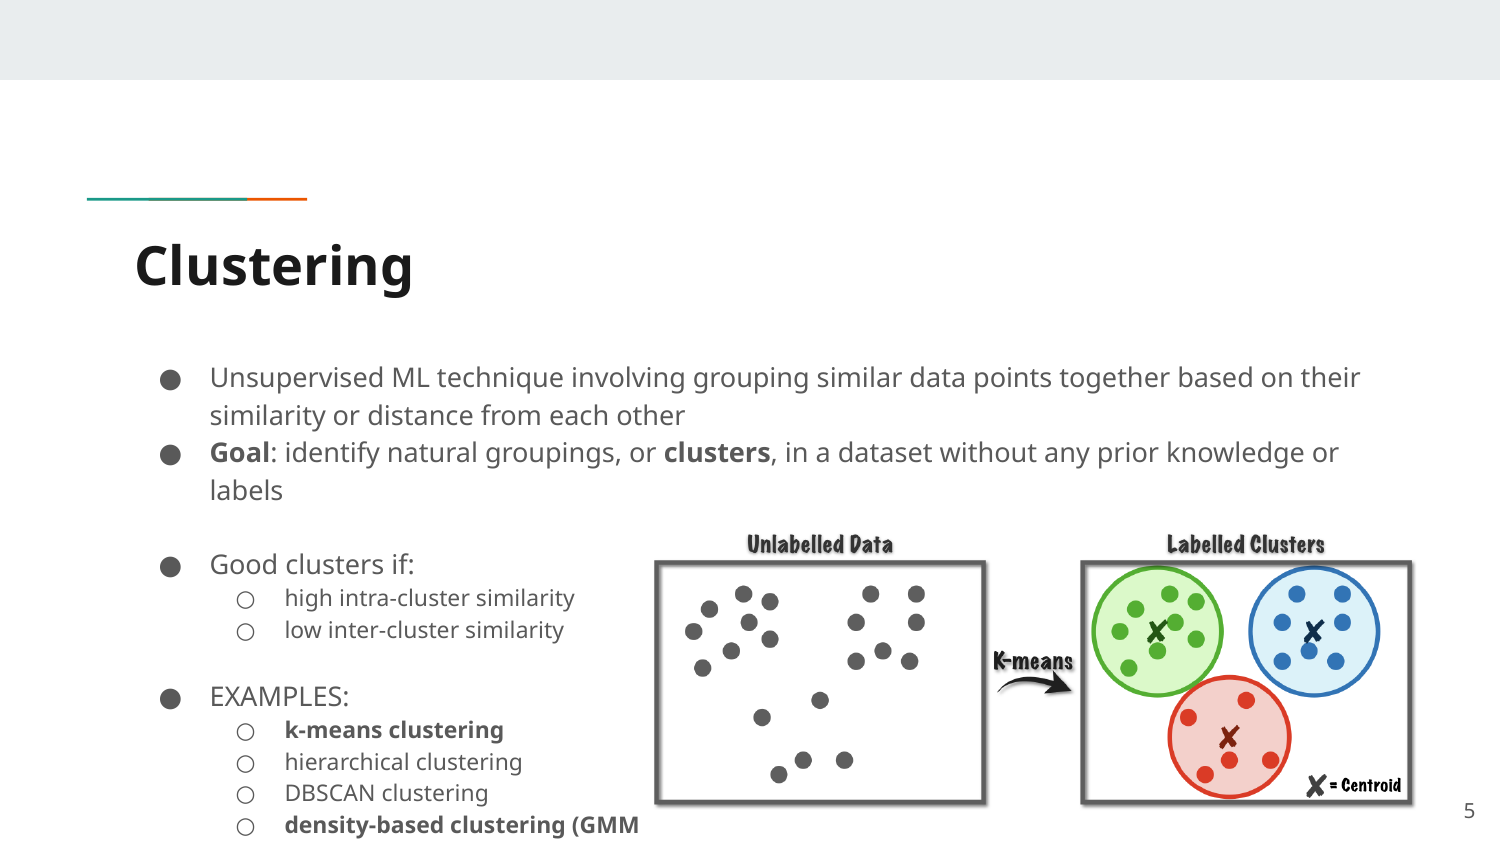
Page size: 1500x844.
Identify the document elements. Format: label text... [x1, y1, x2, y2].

picture [639, 519, 1417, 844]
title Clustering [119, 216, 1381, 305]
slide_number ‹#› [1421, 779, 1491, 844]
list Unsupervised ML technique involving grouping similar data points together based on their similarity or distance from each other Goal: identify natural groupings, or clusters, in a dataset without any prior knowledge or labels Good clusters if: high intra-cluster similarity low inter-cluster similarity EXAMPLES: k-means clustering hierarchical clustering DBSCAN clustering density-based clustering (GMM) [119, 341, 1417, 771]
